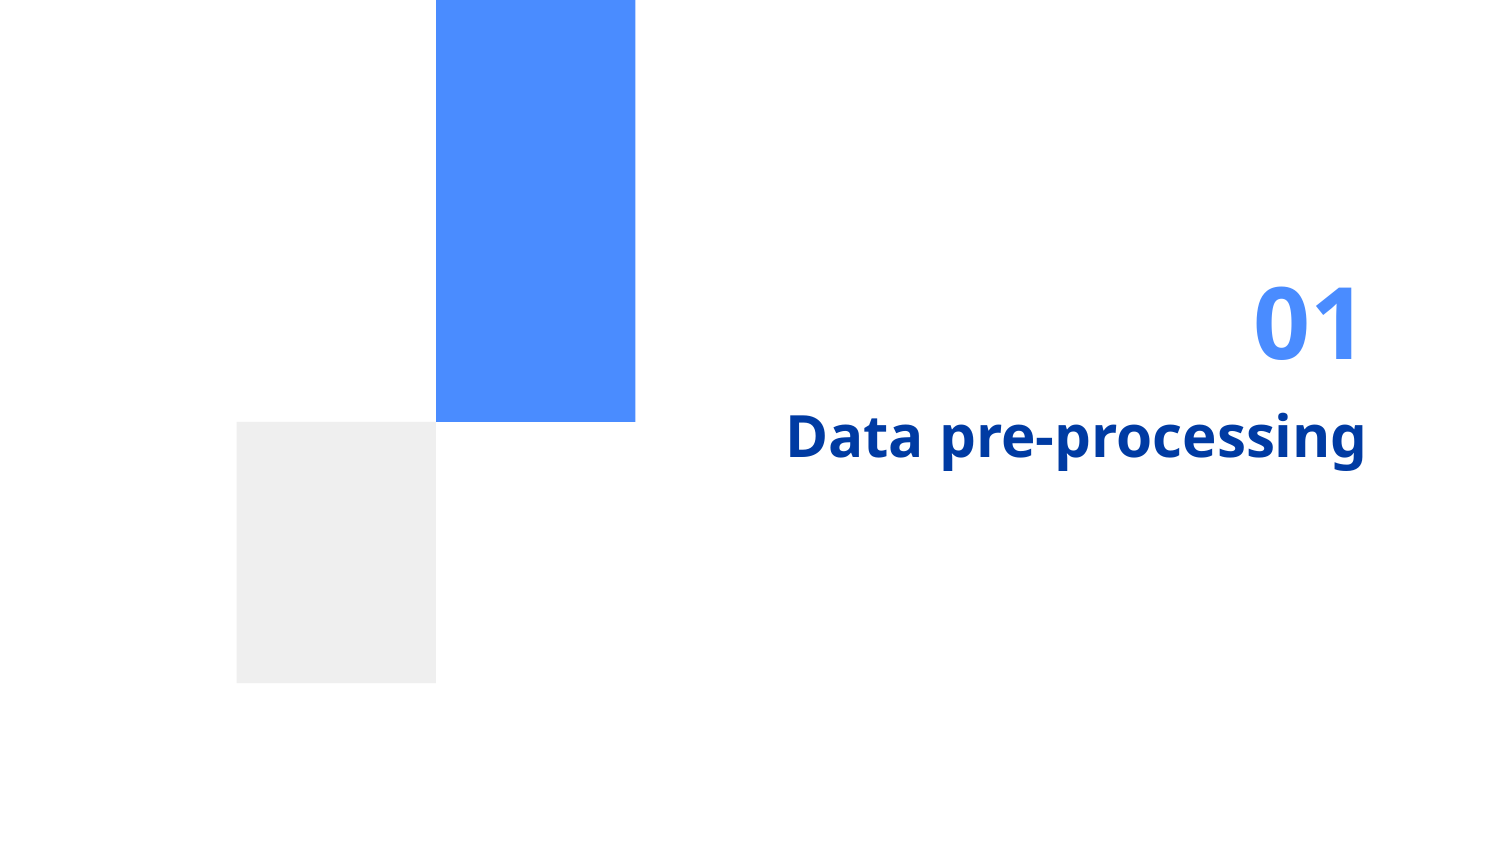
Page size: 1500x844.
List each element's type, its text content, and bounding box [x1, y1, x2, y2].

title Data pre-processing [650, 395, 1383, 504]
title 01 [650, 207, 1383, 395]
